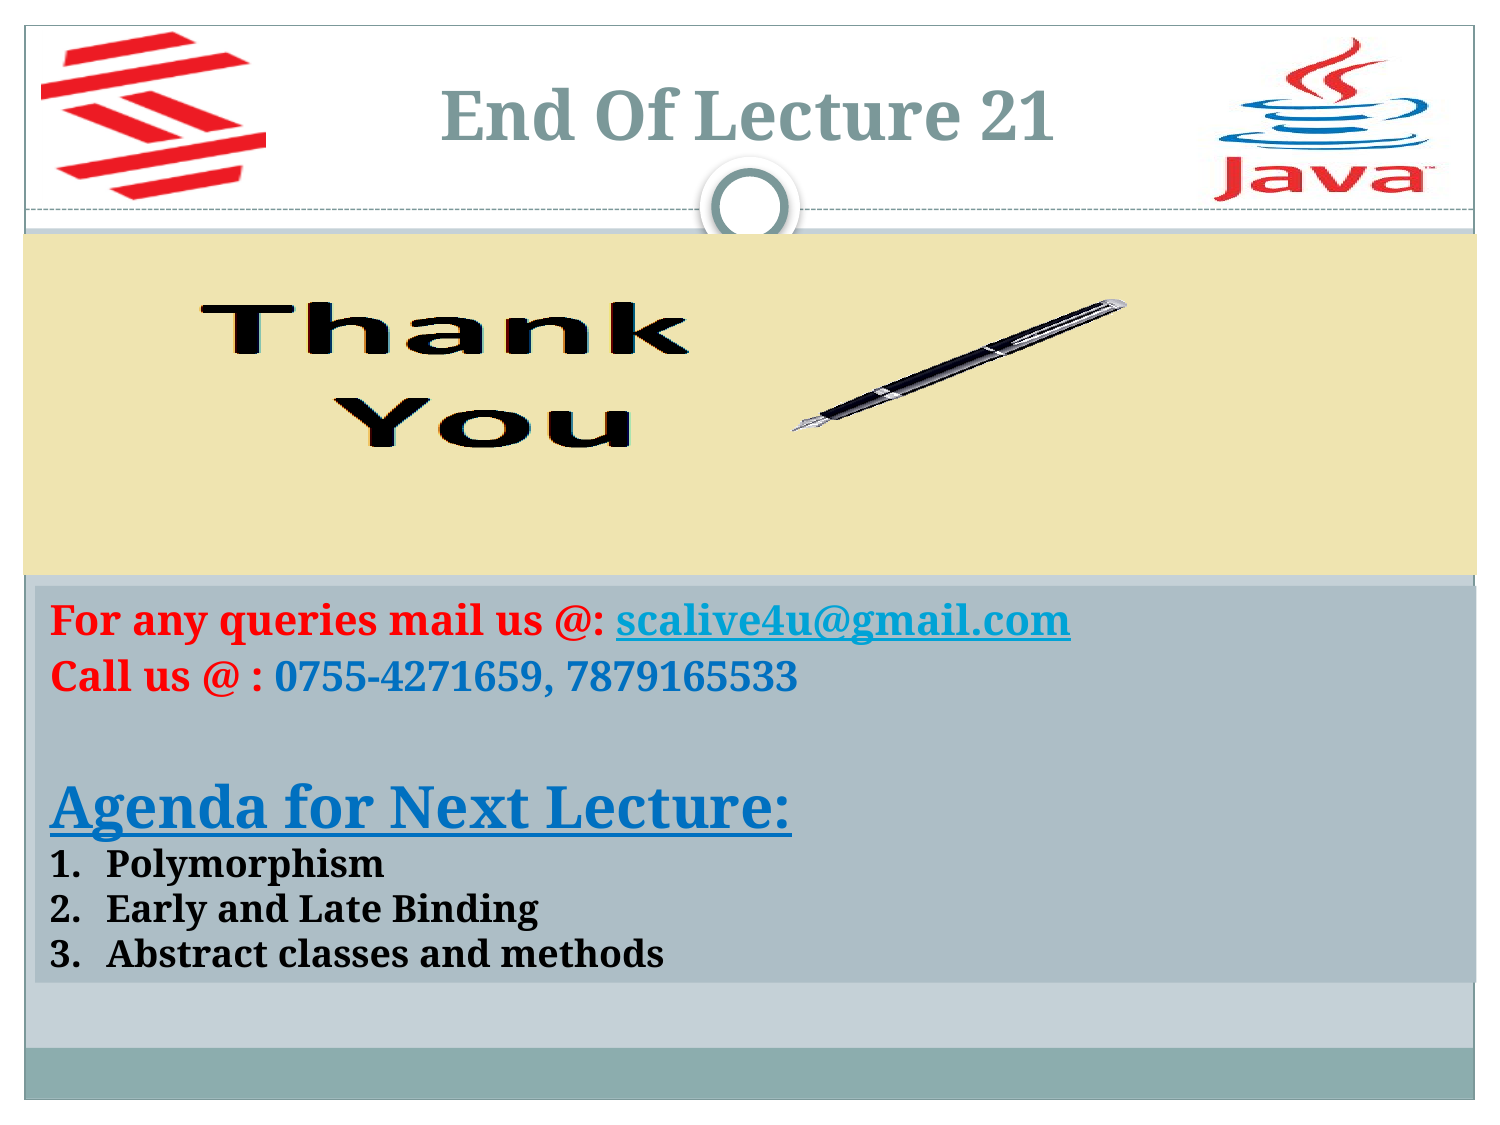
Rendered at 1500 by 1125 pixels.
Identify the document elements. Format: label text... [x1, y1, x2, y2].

text_box For any queries mail us @: scalive4u@gmail.com Call us @ : 0755-4271659, 7879165533 Agenda for Next Lecture: Polymorphism Early and Late Binding Abstract classes and methods [35, 585, 1477, 983]
title End Of Lecture 21 [272, 37, 1157, 162]
picture [1163, 30, 1471, 209]
picture [40, 30, 266, 209]
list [23, 234, 1477, 575]
